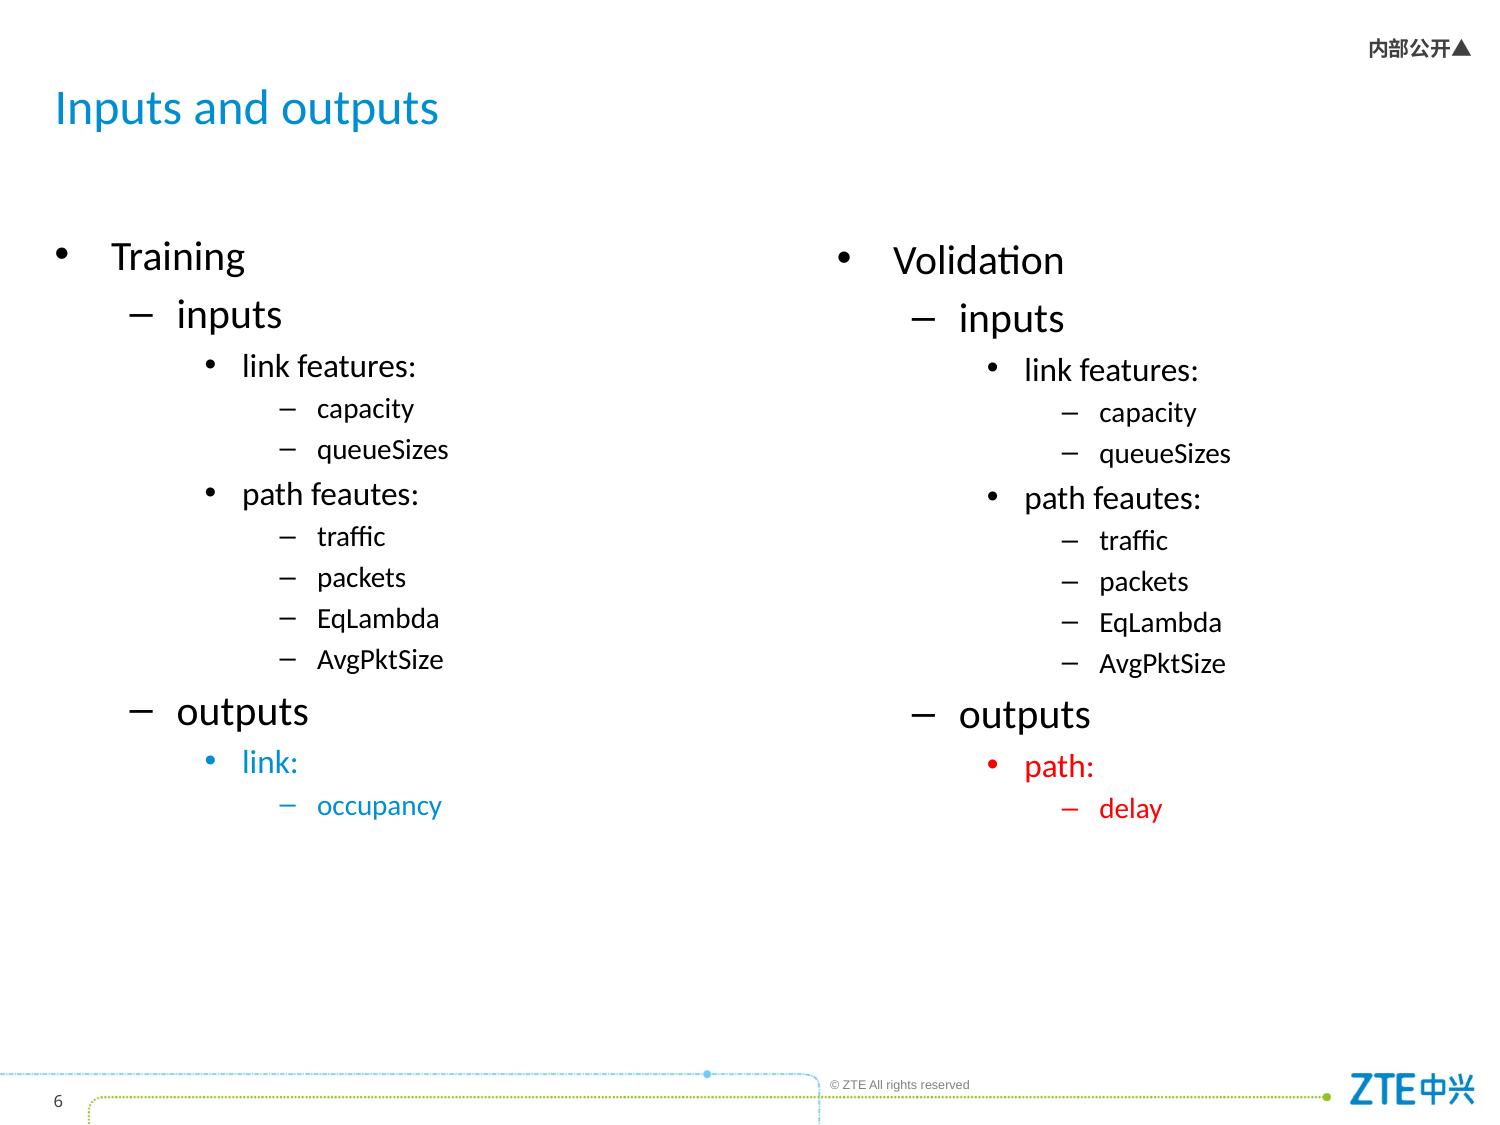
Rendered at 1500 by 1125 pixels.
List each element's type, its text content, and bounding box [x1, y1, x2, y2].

list Training inputs link features: capacity queueSizes path feautes: traffic packets EqLambda AvgPktSize outputs link: occupancy [54, 228, 601, 1018]
picture [0, 281, 1500, 1125]
text_box Volidation inputs link features: capacity queueSizes path feautes: traffic packets EqLambda AvgPktSize outputs path: delay [836, 232, 1383, 1021]
title Inputs and outputs [54, 74, 1453, 233]
